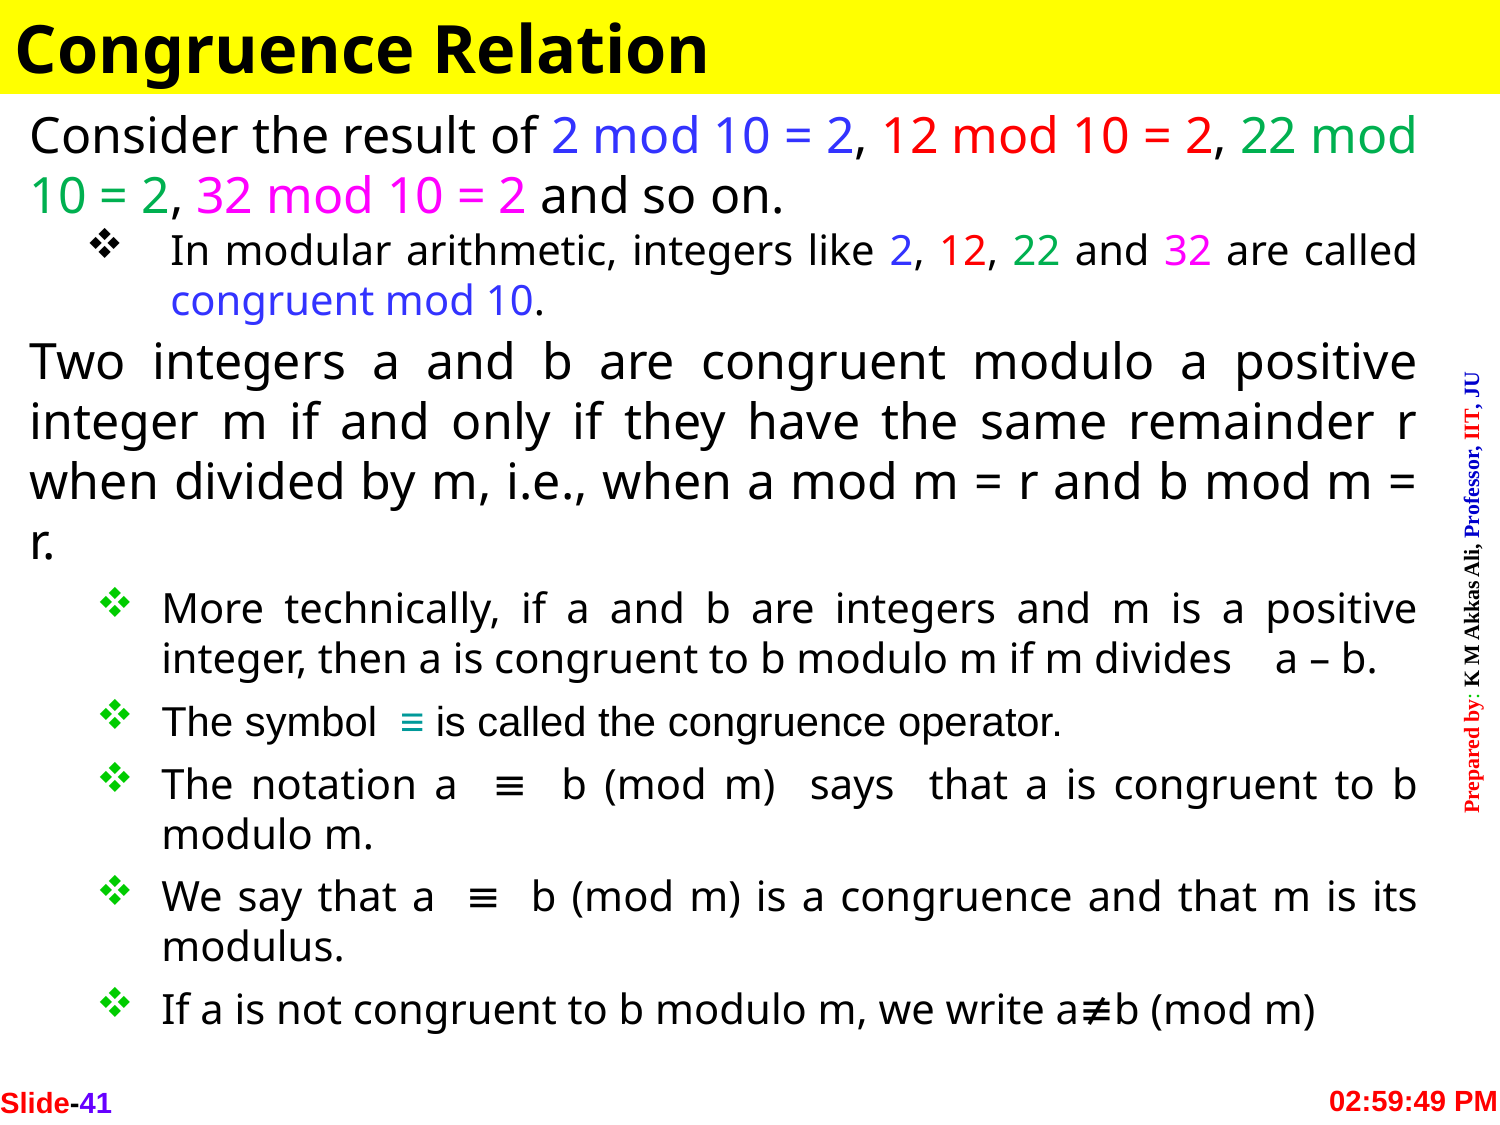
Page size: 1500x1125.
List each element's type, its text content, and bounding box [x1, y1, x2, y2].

text_box Congruence Relation [0, 0, 1500, 94]
slide_number Slide-47 [0, 1076, 336, 1125]
list Consider the result of 2 mod 10 = 2, 12 mod 10 = 2, 22 mod 10 = 2, 32 mod 10 = 2 and so on. In modular arithmetic, integers like 2, 12, 22 and 32 are called congruent mod 10. Two integers a and b are congruent modulo a positive integer m if and only if they have the same remainder r when divided by m, i.e., when a mod m = r and b mod m = r. More technically, if a and b are integers and m is a positive integer, then a is congruent to b modulo m if m divides a – b. The symbol ≡ is called the congruence operator. The notation a ≡ b (mod m) says that a is congruent to b modulo m. We say that a ≡ b (mod m) is a congruence and that m is its modulus. If a is not congruent to b modulo m, we write a≢b (mod m) [14, 95, 1434, 628]
